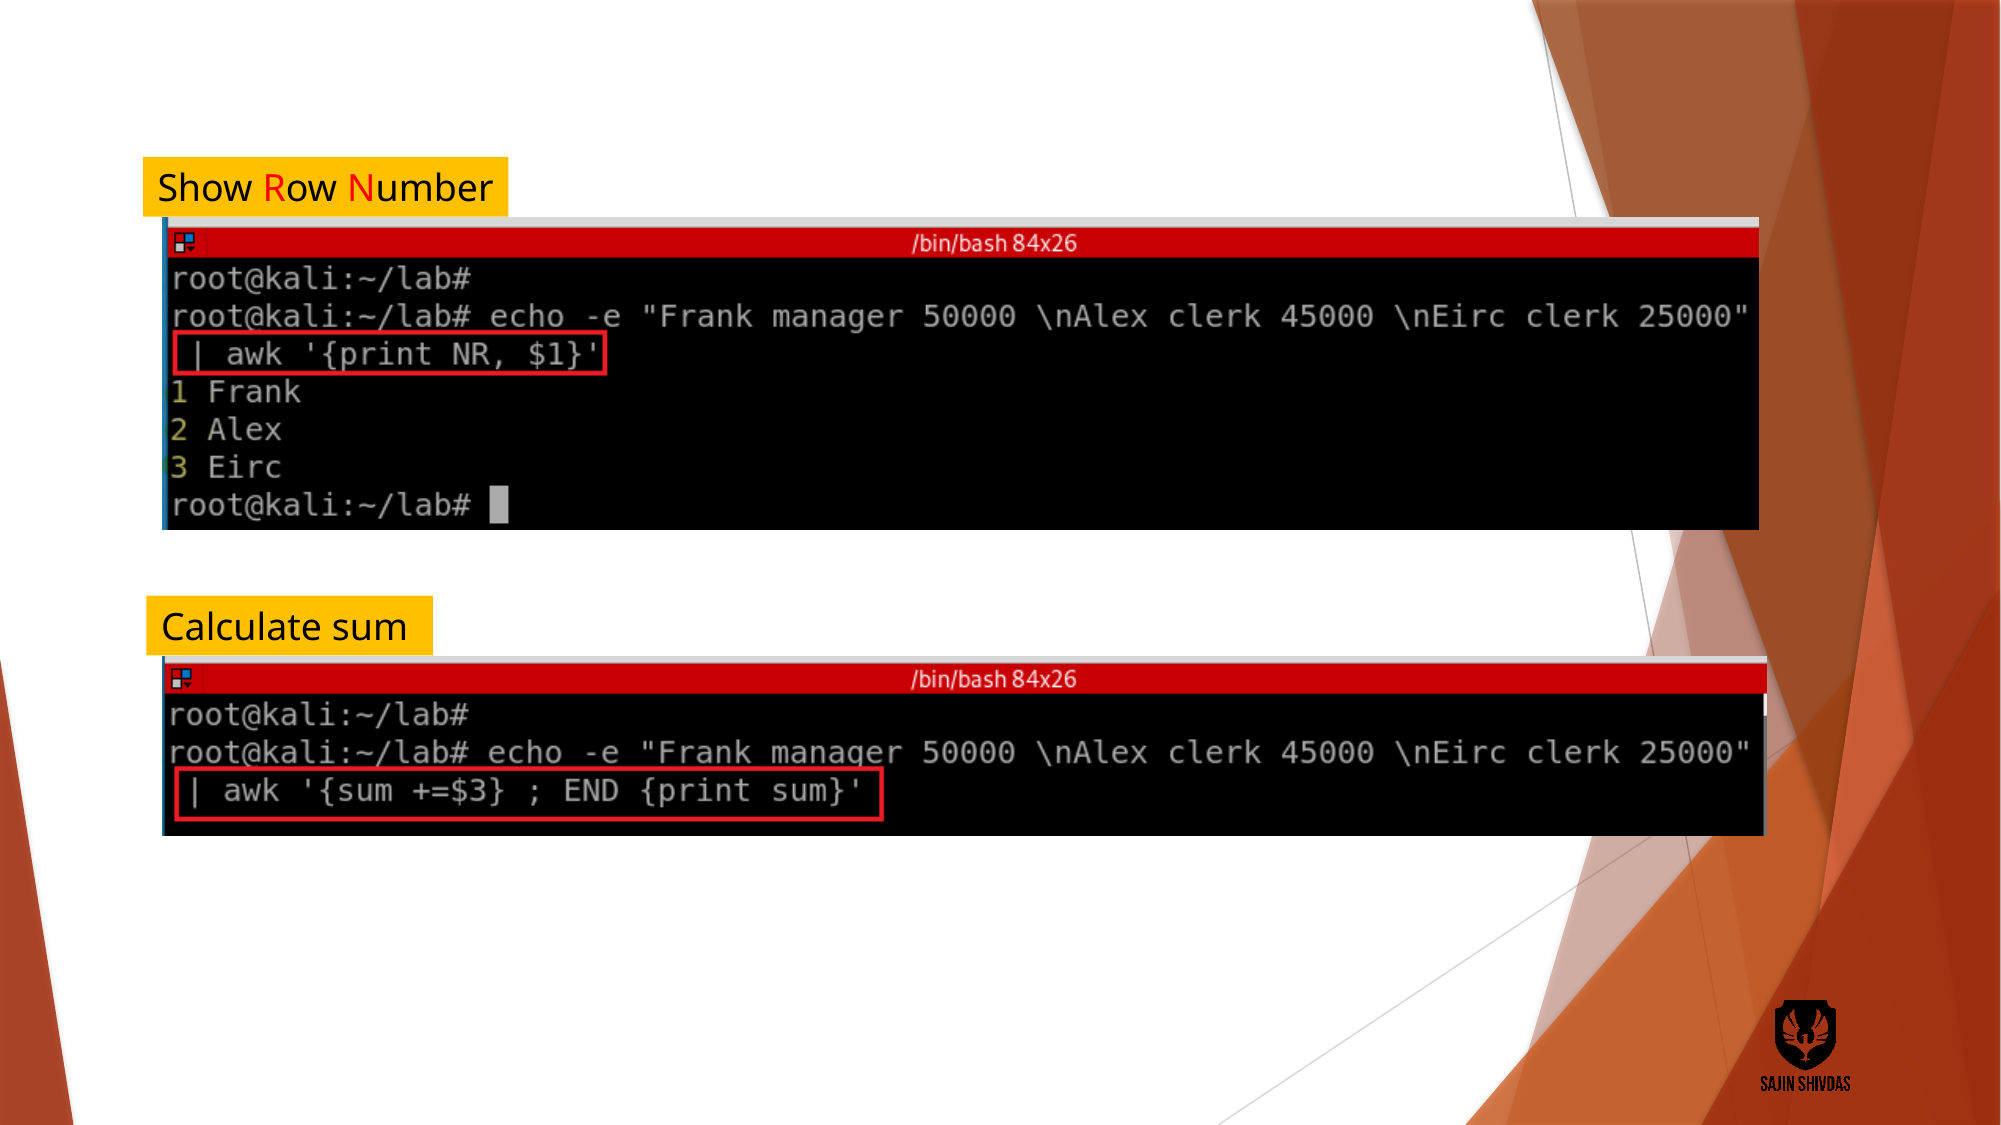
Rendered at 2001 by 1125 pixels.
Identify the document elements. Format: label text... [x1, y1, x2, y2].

picture [162, 655, 1768, 836]
text_box Show Row Number [142, 156, 509, 217]
text_box Calculate sum [146, 595, 433, 656]
picture [162, 217, 1759, 530]
picture [1750, 990, 1863, 1103]
